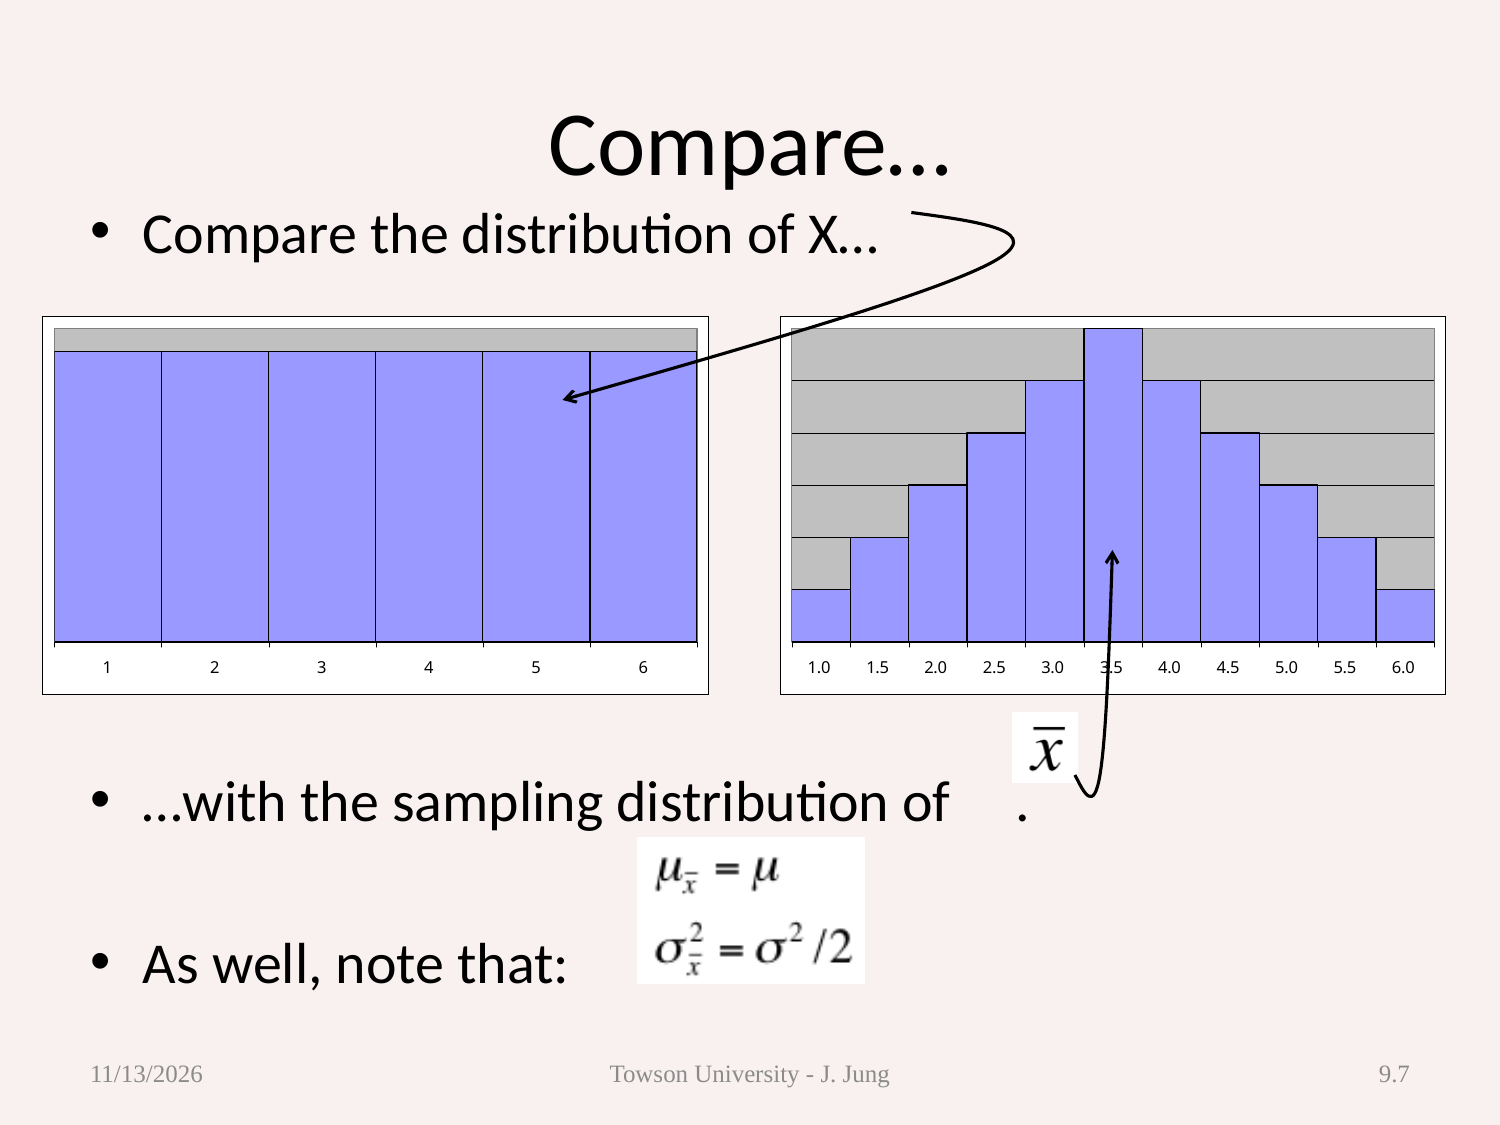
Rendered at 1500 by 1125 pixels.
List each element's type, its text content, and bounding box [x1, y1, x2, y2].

picture [37, 311, 714, 701]
slide_number 9.7 [1074, 1042, 1425, 1103]
list Compare the distribution of X… …with the sampling distribution of . As well, note that: [75, 341, 1425, 1005]
picture [637, 837, 865, 984]
picture [774, 311, 1452, 700]
text_box [1080, 708, 1107, 797]
text_box [719, 212, 1014, 355]
title Compare… [75, 45, 1425, 187]
list Compare the distribution of X… …with the sampling distribution of . As well, note that: [75, 187, 1425, 315]
footer Towson University - J. Jung [512, 1042, 988, 1103]
picture [1012, 712, 1078, 783]
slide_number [75, 1042, 425, 1103]
